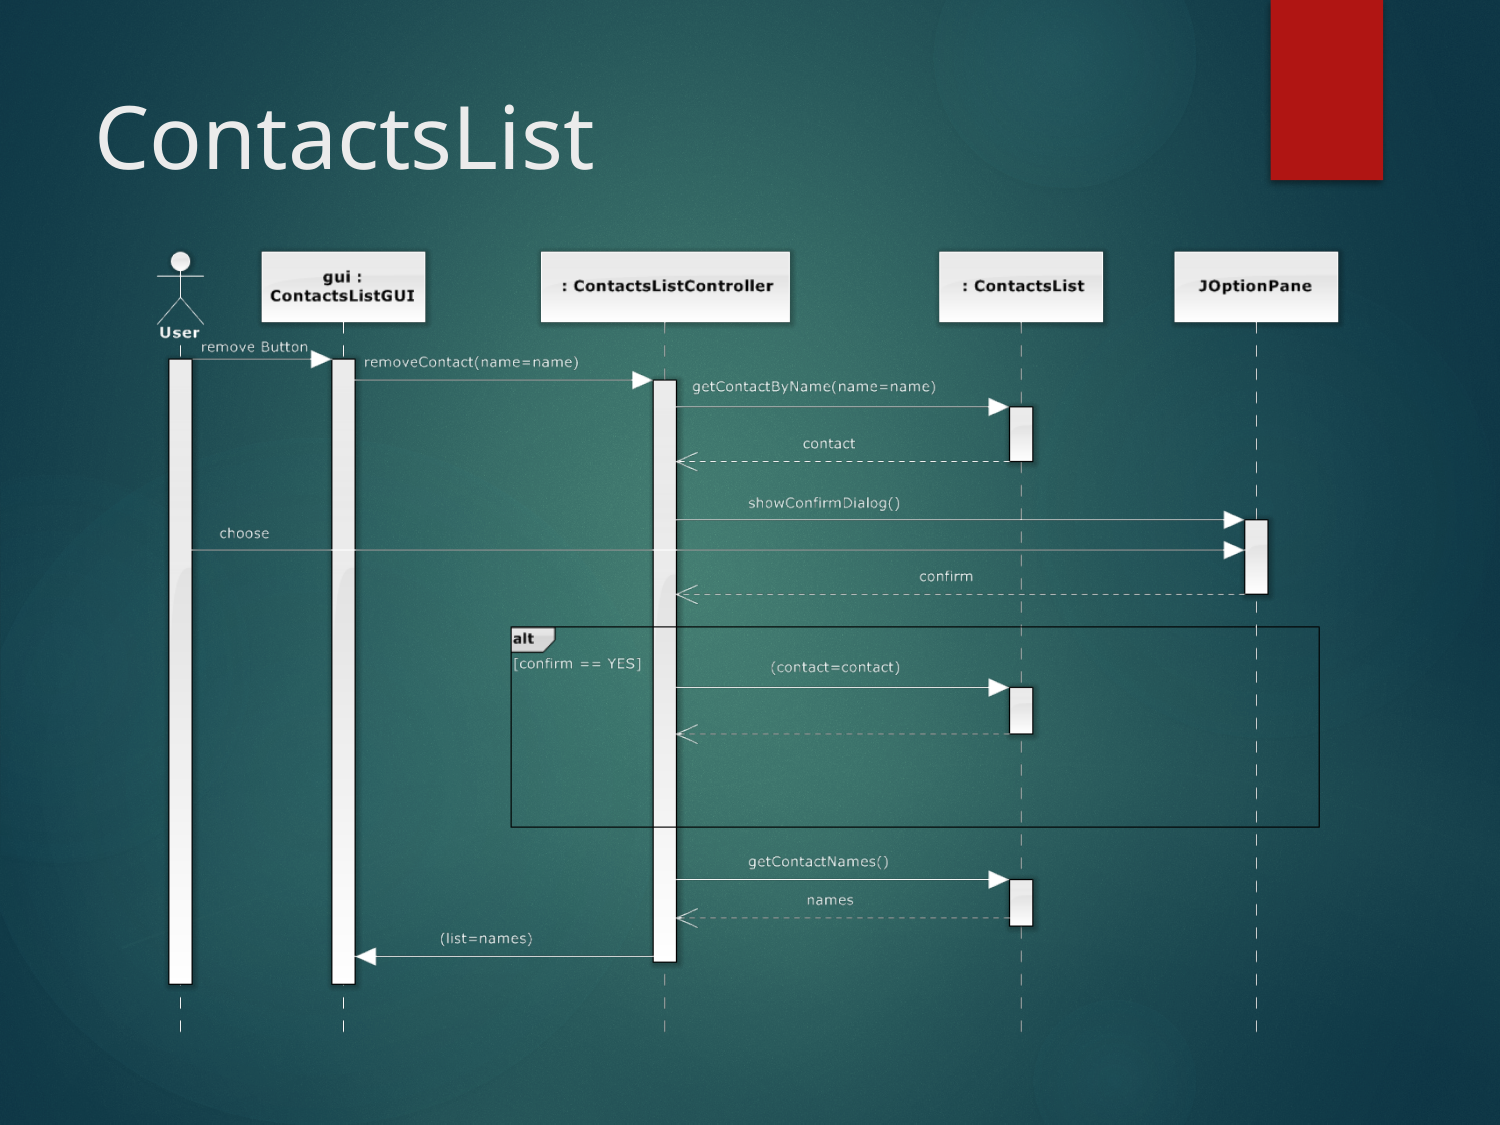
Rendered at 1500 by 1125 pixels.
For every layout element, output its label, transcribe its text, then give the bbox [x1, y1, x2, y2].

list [80, 234, 1356, 1057]
title ContactsList [79, 74, 1237, 234]
